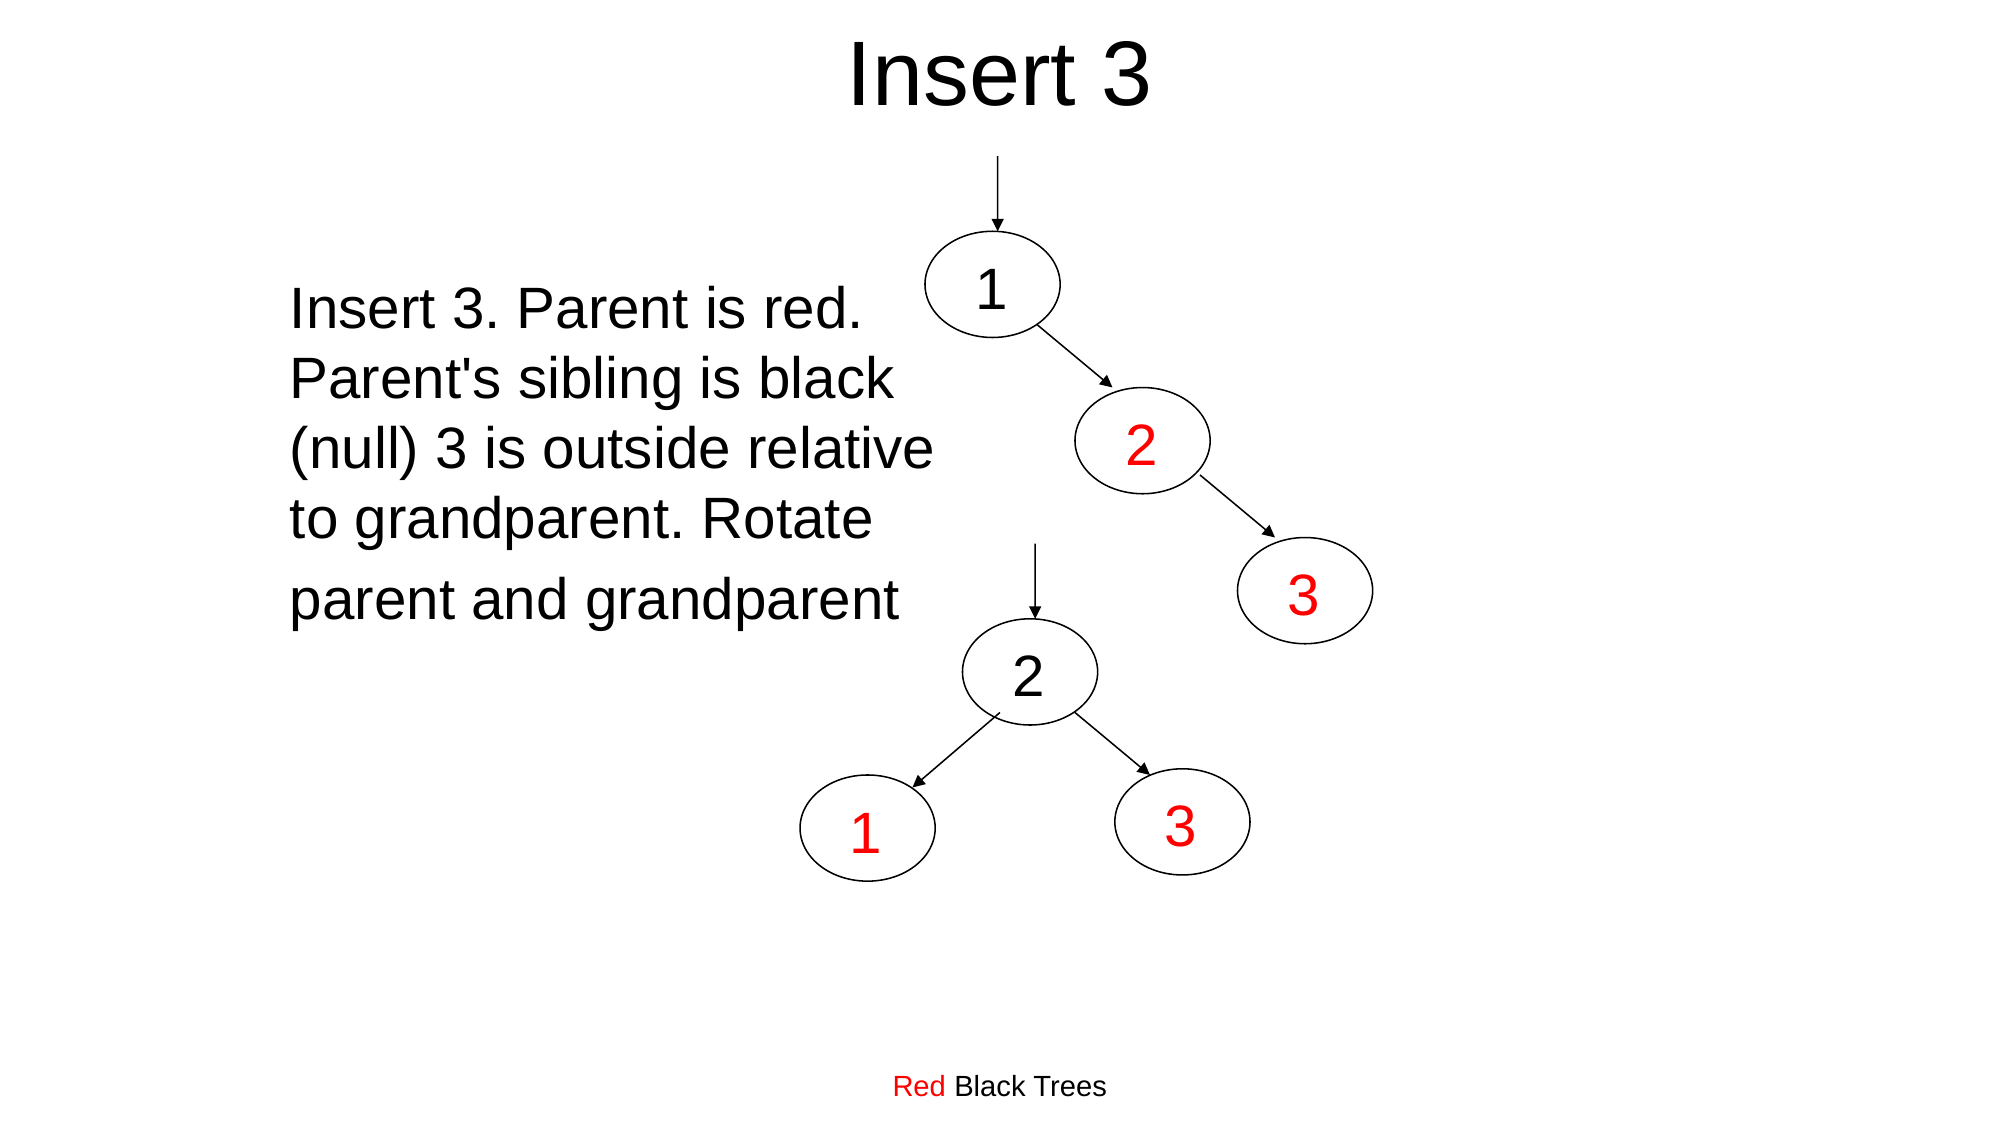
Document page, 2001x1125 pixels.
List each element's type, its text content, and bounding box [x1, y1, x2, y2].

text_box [962, 618, 1098, 726]
text_box [1061, 344, 1112, 385]
text_box [1215, 487, 1274, 535]
footer Red Black Trees [616, 1024, 1384, 1101]
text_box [1114, 768, 1251, 876]
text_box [1237, 537, 1373, 644]
text_box Insert 3. Parent is red. Parent's sibling is black (null) 3 is outside relative to grandparent. Rotate parent and grandparent [275, 262, 968, 639]
text_box [991, 156, 1004, 229]
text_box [924, 230, 1061, 338]
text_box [1074, 387, 1211, 494]
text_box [799, 774, 936, 882]
text_box [1098, 732, 1147, 767]
text_box [1028, 543, 1042, 617]
title Insert 3 [150, 0, 1850, 163]
